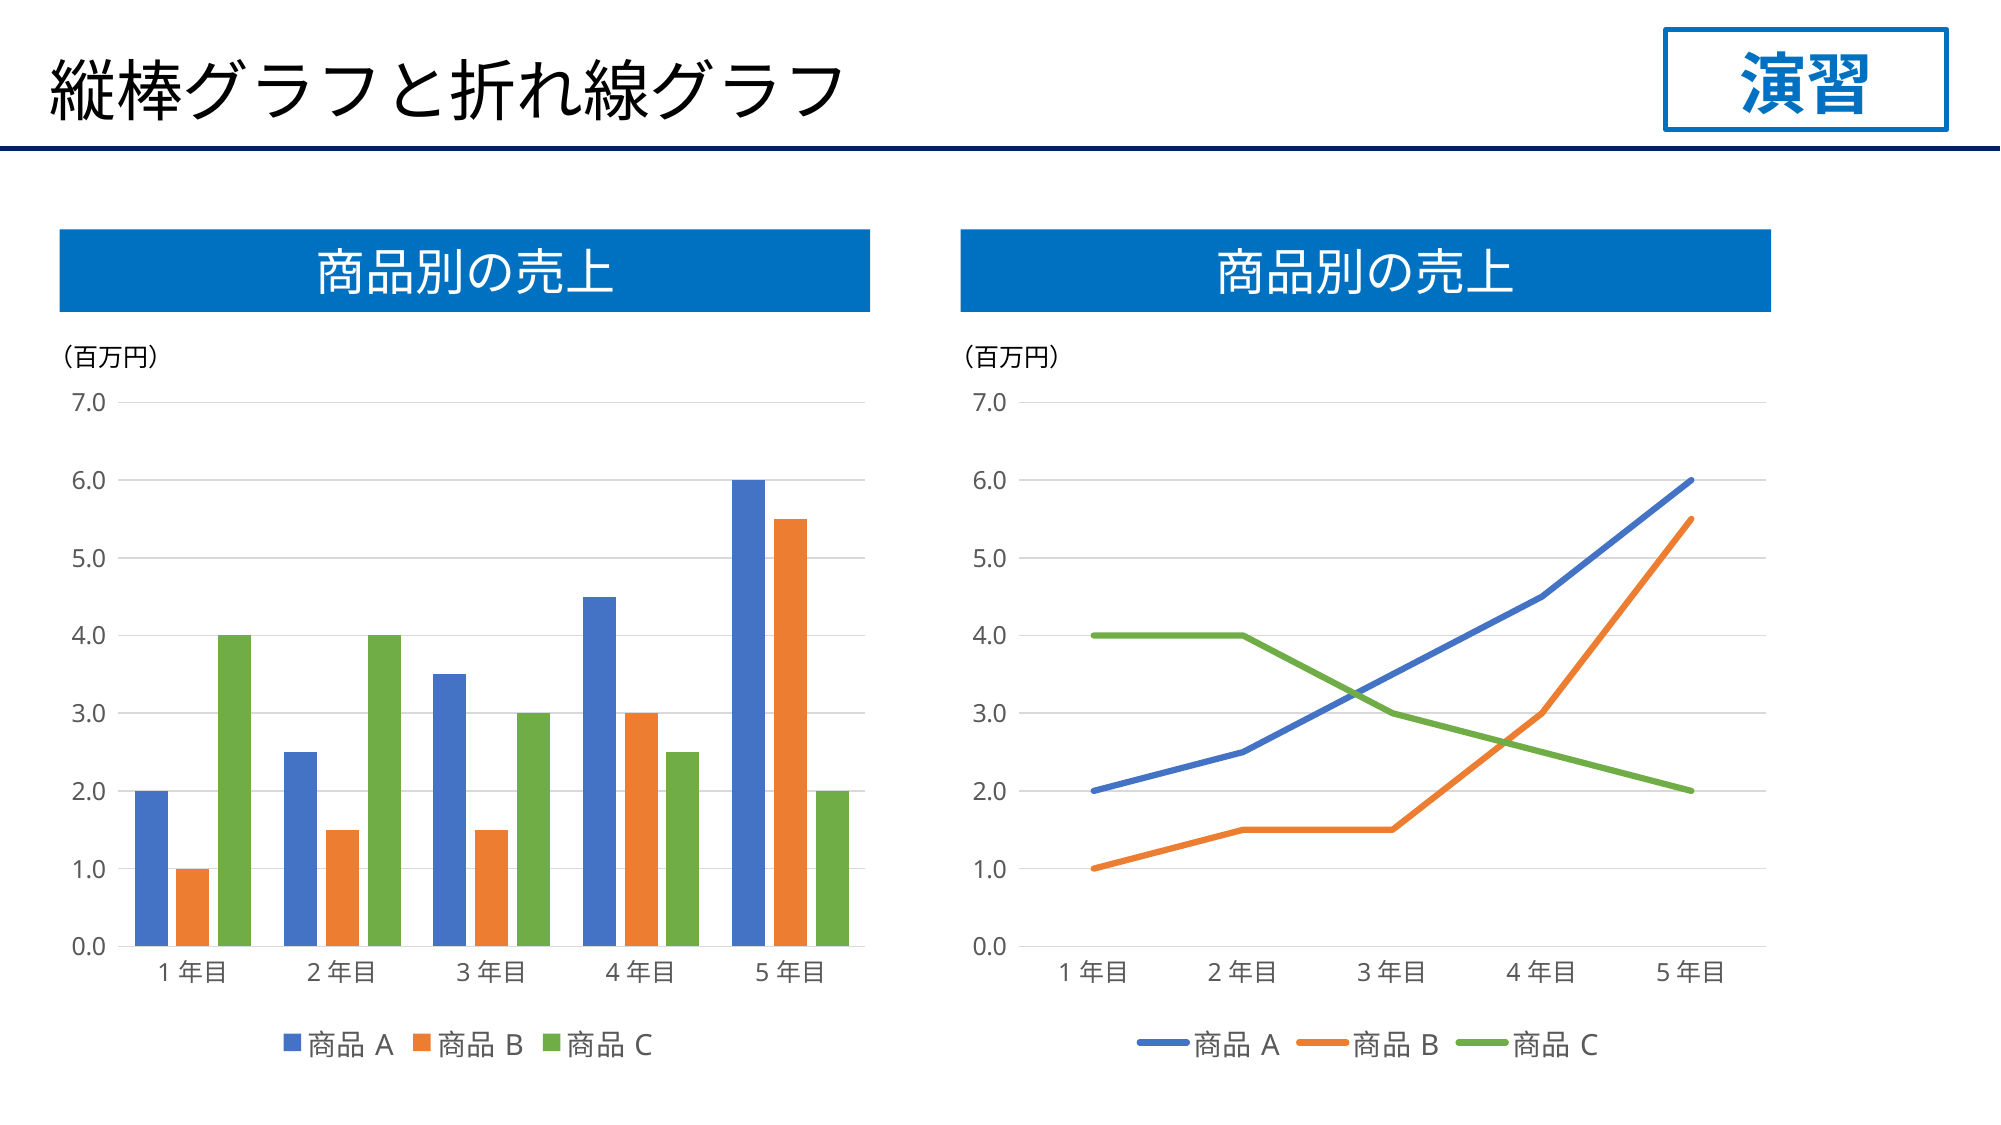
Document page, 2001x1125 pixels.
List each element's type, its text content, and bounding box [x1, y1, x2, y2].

text_box 商品別の売上 [960, 228, 1772, 313]
text_box （百万円） [28, 334, 194, 379]
text_box （百万円） [929, 334, 1094, 379]
chart [54, 371, 882, 1071]
text_box 商品別の売上 [59, 228, 871, 313]
text_box 演習 [1665, 29, 1947, 130]
title 縦棒グラフと折れ線グラフ [34, 30, 1925, 157]
chart [955, 371, 1783, 1071]
